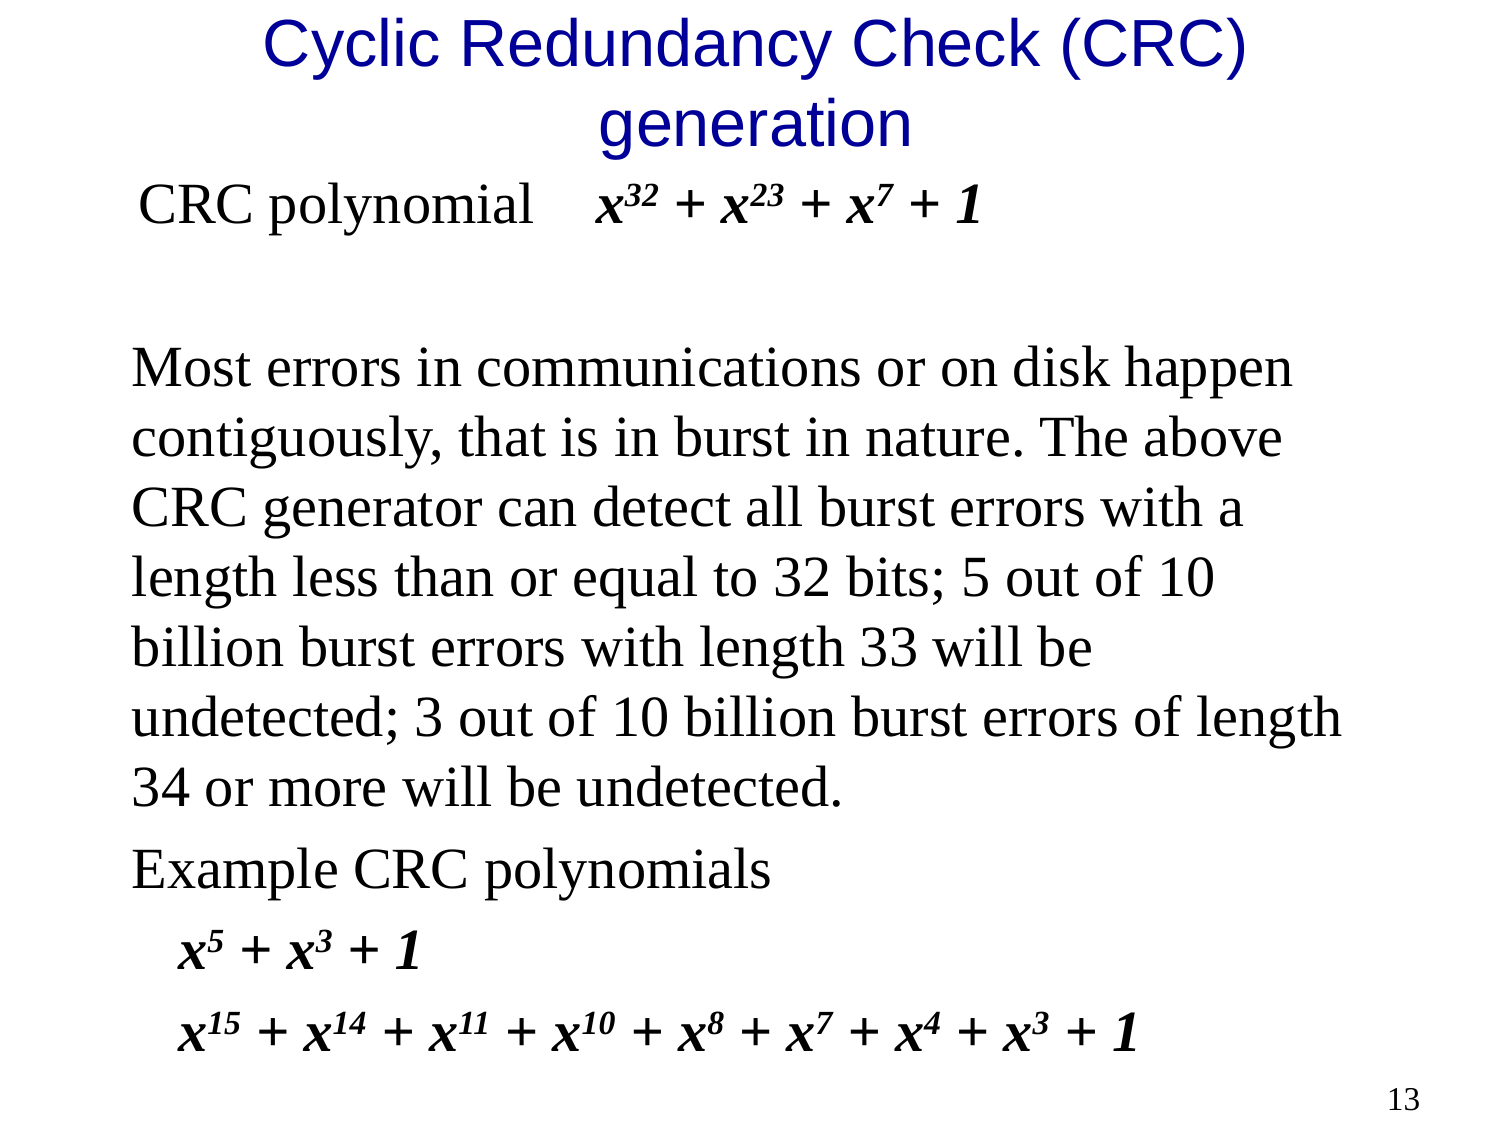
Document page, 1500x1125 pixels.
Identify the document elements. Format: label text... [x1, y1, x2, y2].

list CRC polynomial x3x32 + x23 + x7 + 1 Most errors in communications or on disk happen contiguously, that is in burst in nature. The above CRC generator can detect all burst errors with a length less than or equal to 32 bits; 5 out of 10 billion burst errors with length 33 will be undetected; 3 out of 10 billion burst errors of length 34 or more will be undetected. Example CRC polynomials x3x5 + x3 + 1 x3x15 + x14 + x11 + x10 + x8 + x7 + x4 + x3 + 1 [116, 157, 1392, 1030]
title Cyclic Redundancy Check (CRC) generation [118, 28, 1394, 132]
